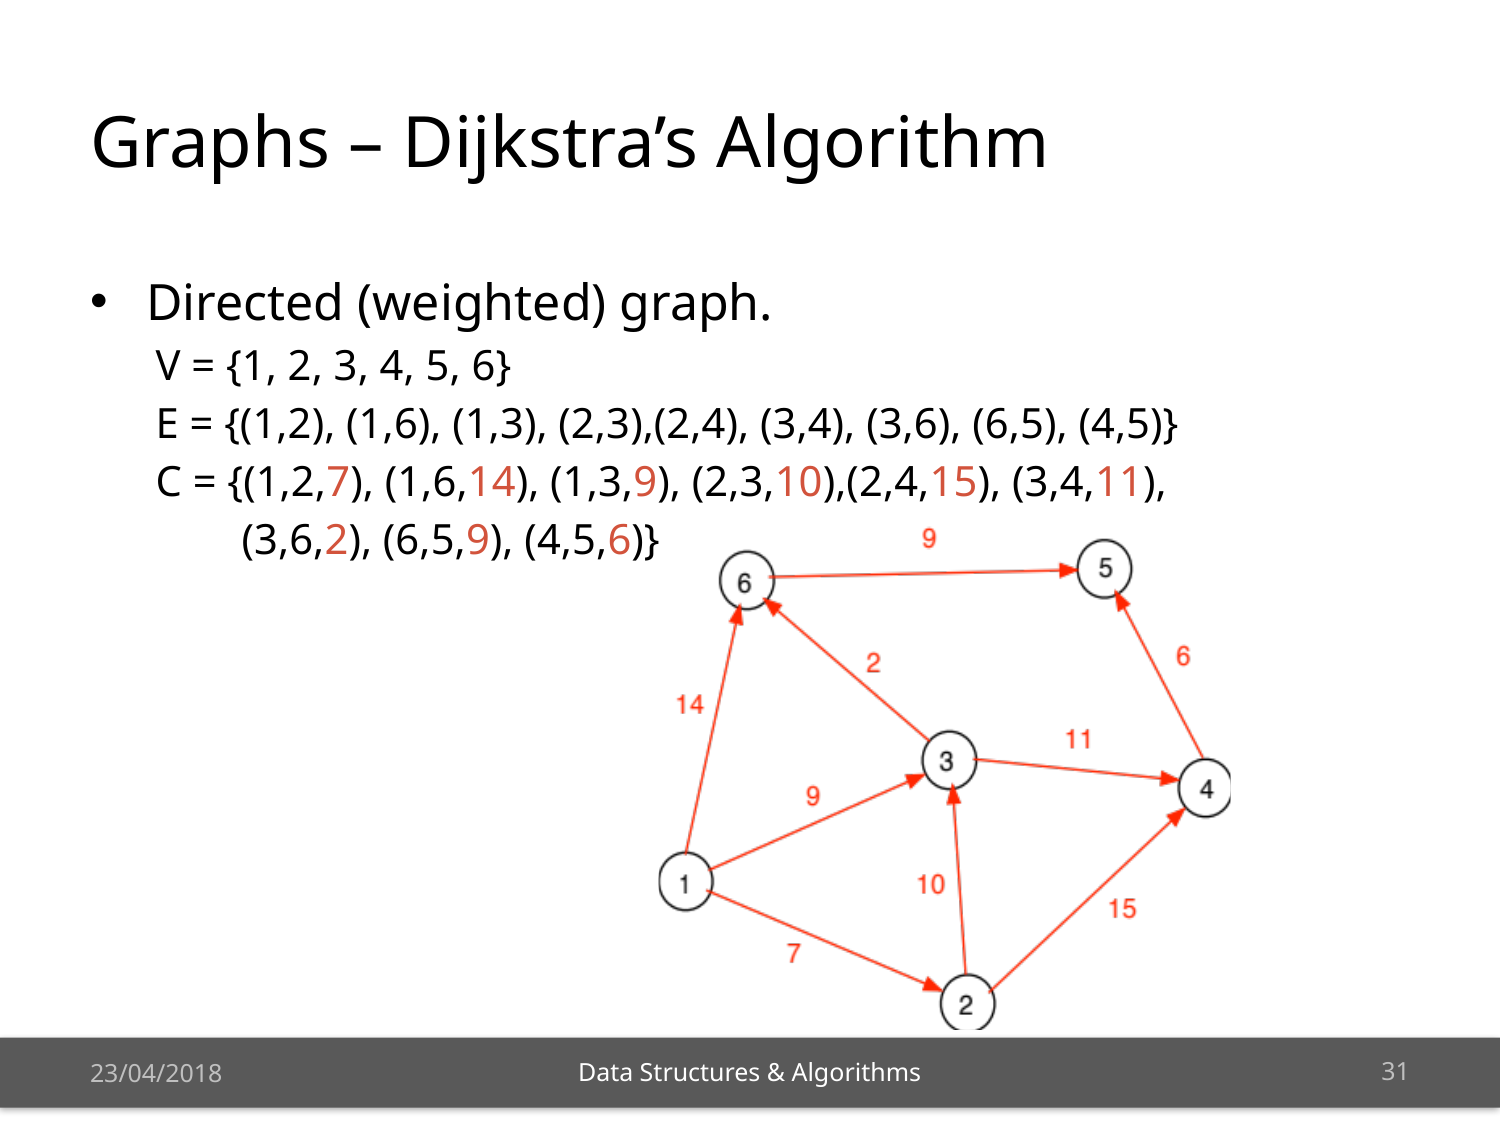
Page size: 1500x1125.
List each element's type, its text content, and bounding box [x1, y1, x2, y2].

slide_number 30 [1074, 1042, 1425, 1103]
list Directed (weighted) graph. V = {1, 2, 3, 4, 5, 6} E = {(1,2), (1,6), (1,3), (2,3),(2,4), (3,4), (3,6), (6,5), (4,5)} C = {(1,2,7), (1,6,14), (1,3,9), (2,3,10),(2,4,15), (3,4,11), (3,6,2), (6,5,9), (4,5,6)} [75, 262, 1425, 1005]
picture [644, 522, 1245, 1031]
title Graphs – Dijkstra’s Algorithm [75, 45, 1425, 233]
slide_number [75, 1042, 425, 1103]
